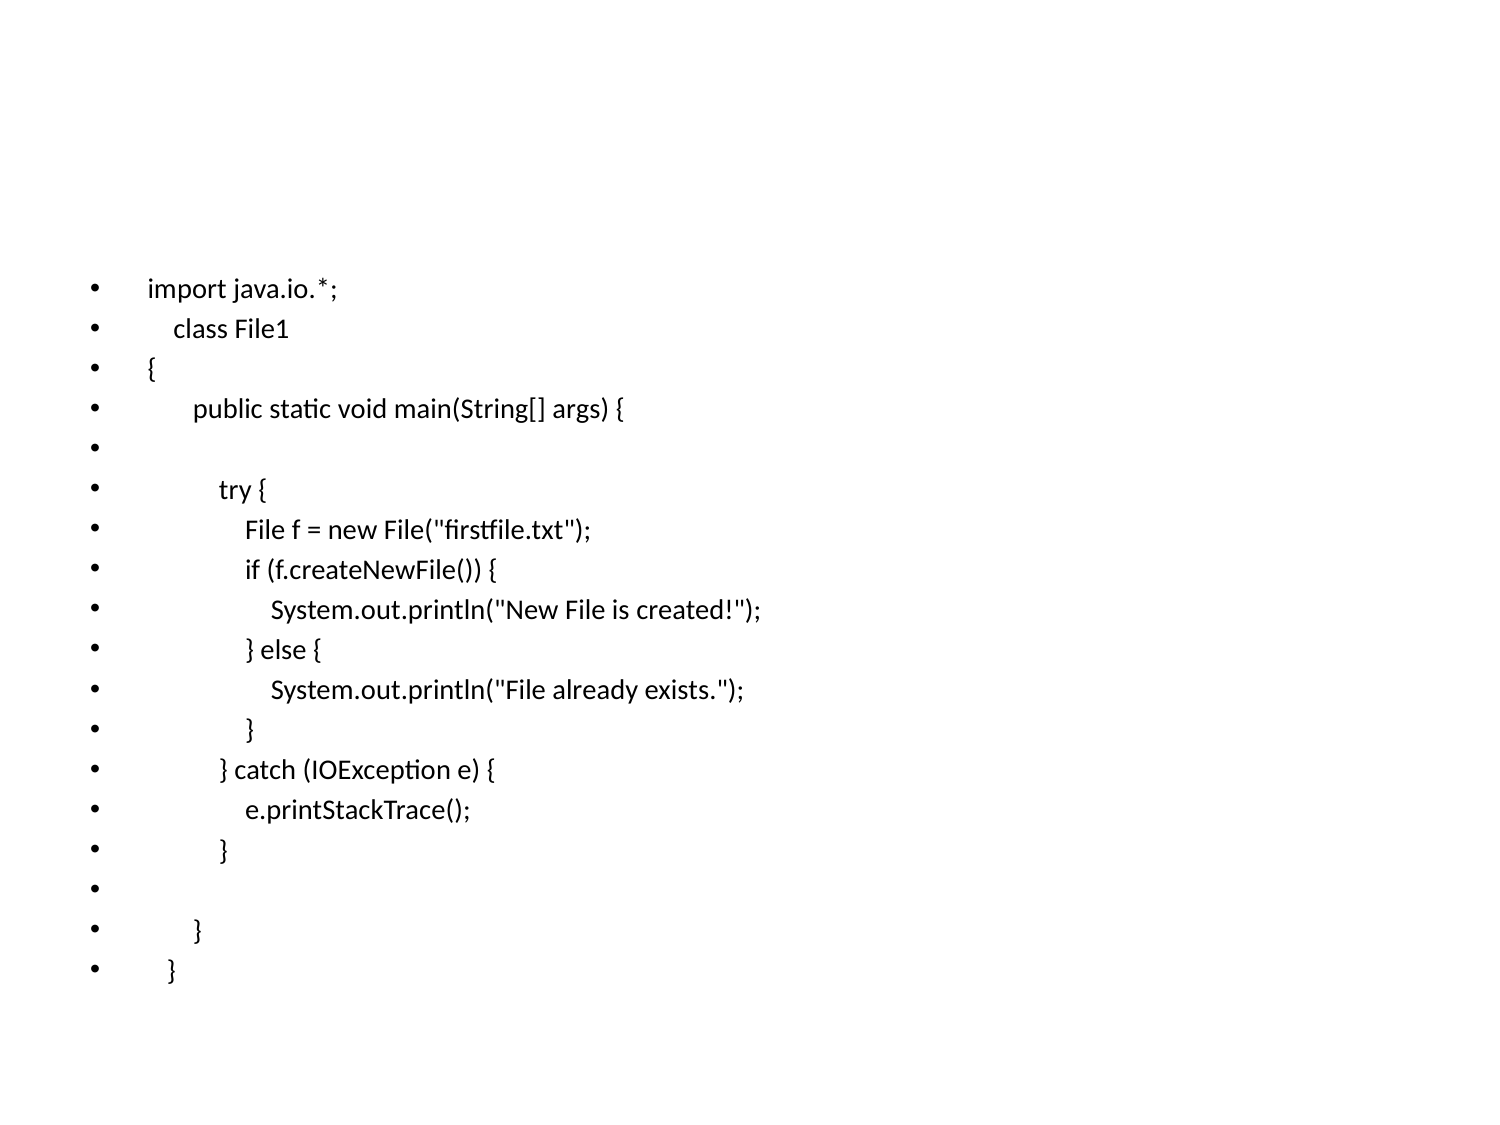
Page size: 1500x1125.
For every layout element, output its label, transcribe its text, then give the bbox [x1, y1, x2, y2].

list import java.io.*; class File1 { public static void main(String[] args) { try { File f = new File("firstfile.txt"); if (f.createNewFile()) { System.out.println("New File is created!"); } else { System.out.println("File already exists."); } } catch (IOException e) { e.printStackTrace(); } } } [75, 262, 1425, 1005]
